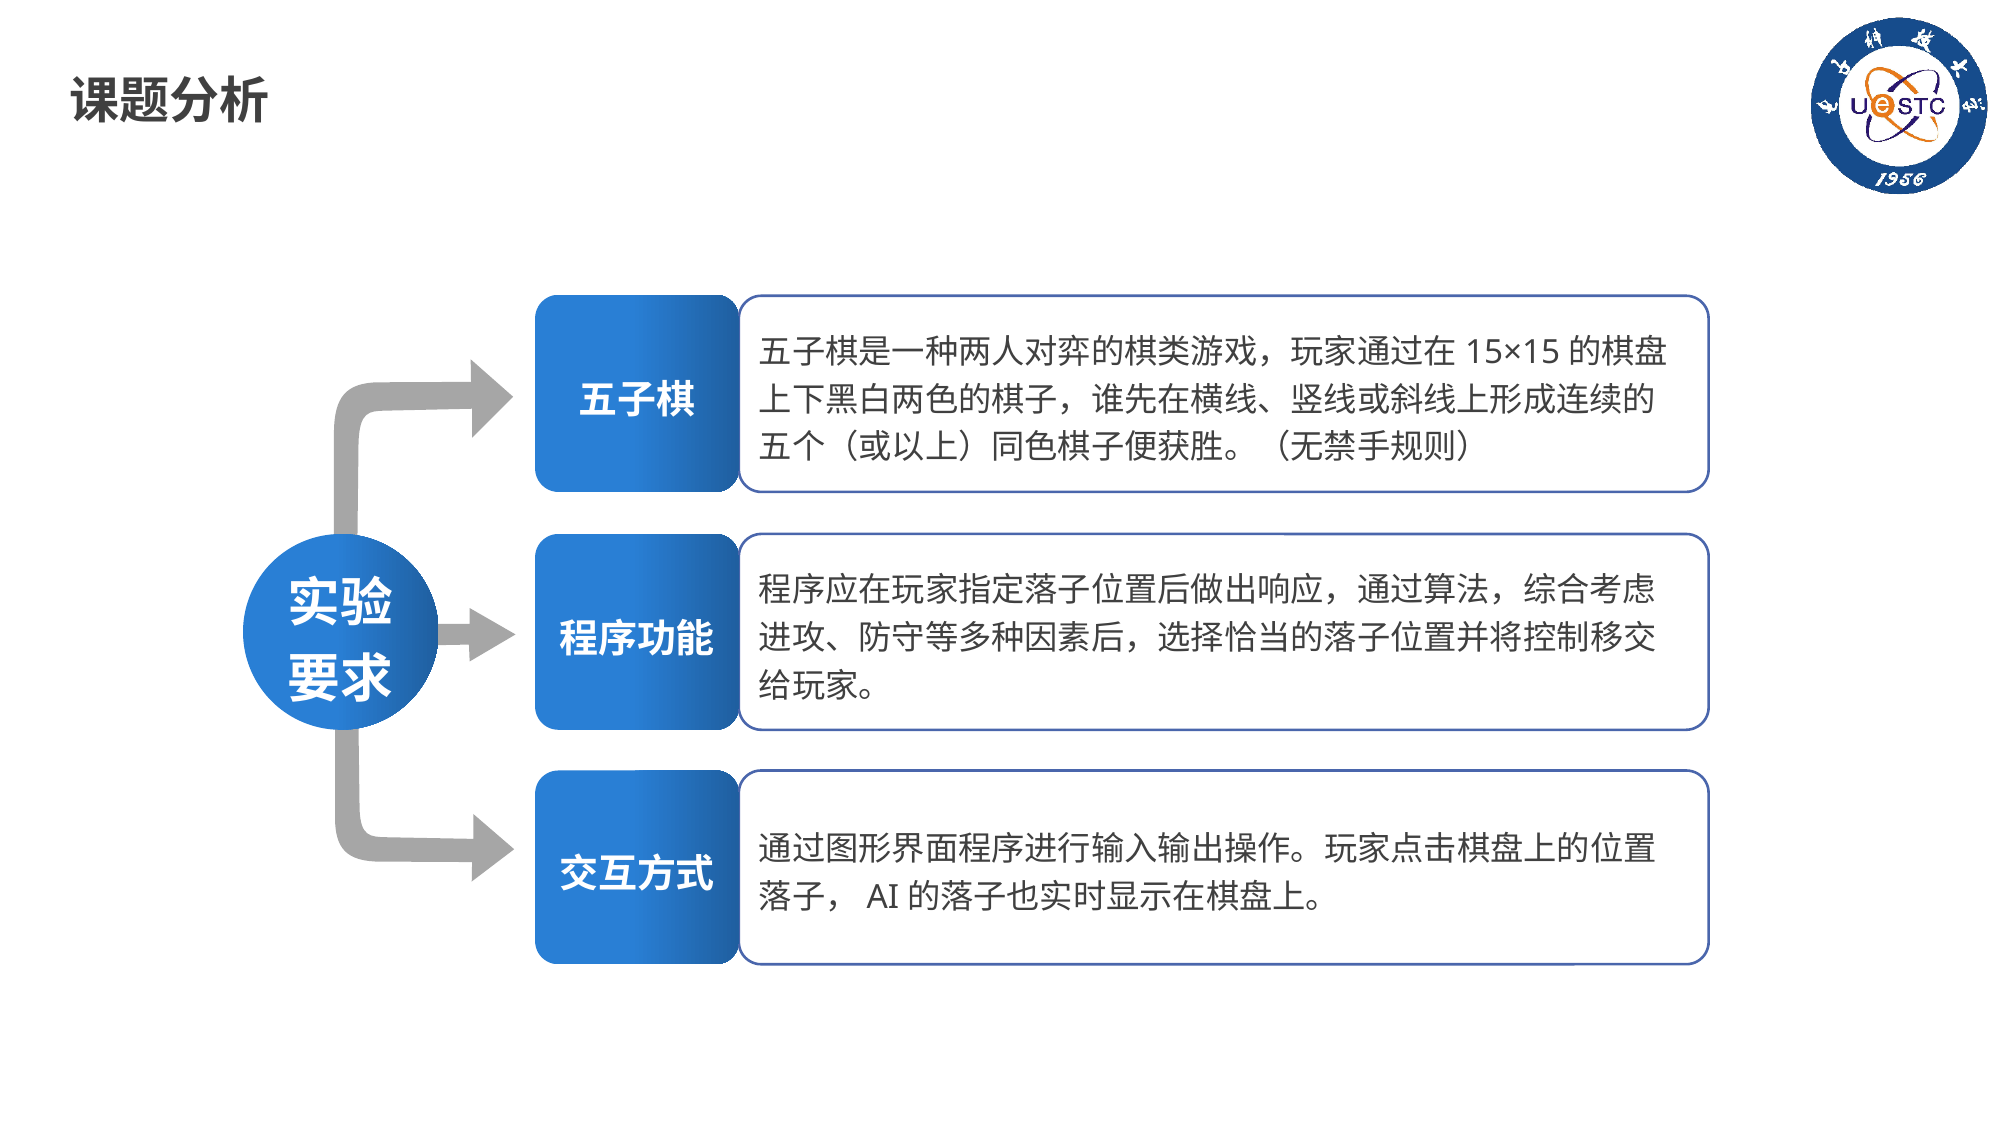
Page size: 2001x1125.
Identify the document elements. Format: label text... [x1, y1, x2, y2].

text_box 五子棋是一种两人对弈的棋类游戏，玩家通过在15×15的棋盘上下黑白两色的棋子，谁先在横线、竖线或斜线上形成连续的五个（或以上）同色棋子便获胜。（无禁手规则） [739, 295, 1709, 492]
text_box [438, 608, 516, 662]
text_box [335, 729, 515, 882]
text_box [333, 359, 514, 535]
text_box 交互方式 [535, 770, 739, 965]
text_box 五子棋 [535, 294, 739, 492]
text_box 程序功能 [535, 533, 739, 730]
text_box 通过图形界面程序进行输入输出操作。玩家点击棋盘上的位置落子，AI的落子也实时显示在棋盘上。 [739, 770, 1709, 965]
picture [1801, 7, 1999, 204]
text_box 程序应在玩家指定落子位置后做出响应，通过算法，综合考虑进攻、防守等多种因素后，选择恰当的落子位置并将控制移交给玩家。 [739, 533, 1709, 730]
text_box 实验要求 [243, 533, 439, 730]
text_box 课题分析 [54, 60, 285, 136]
